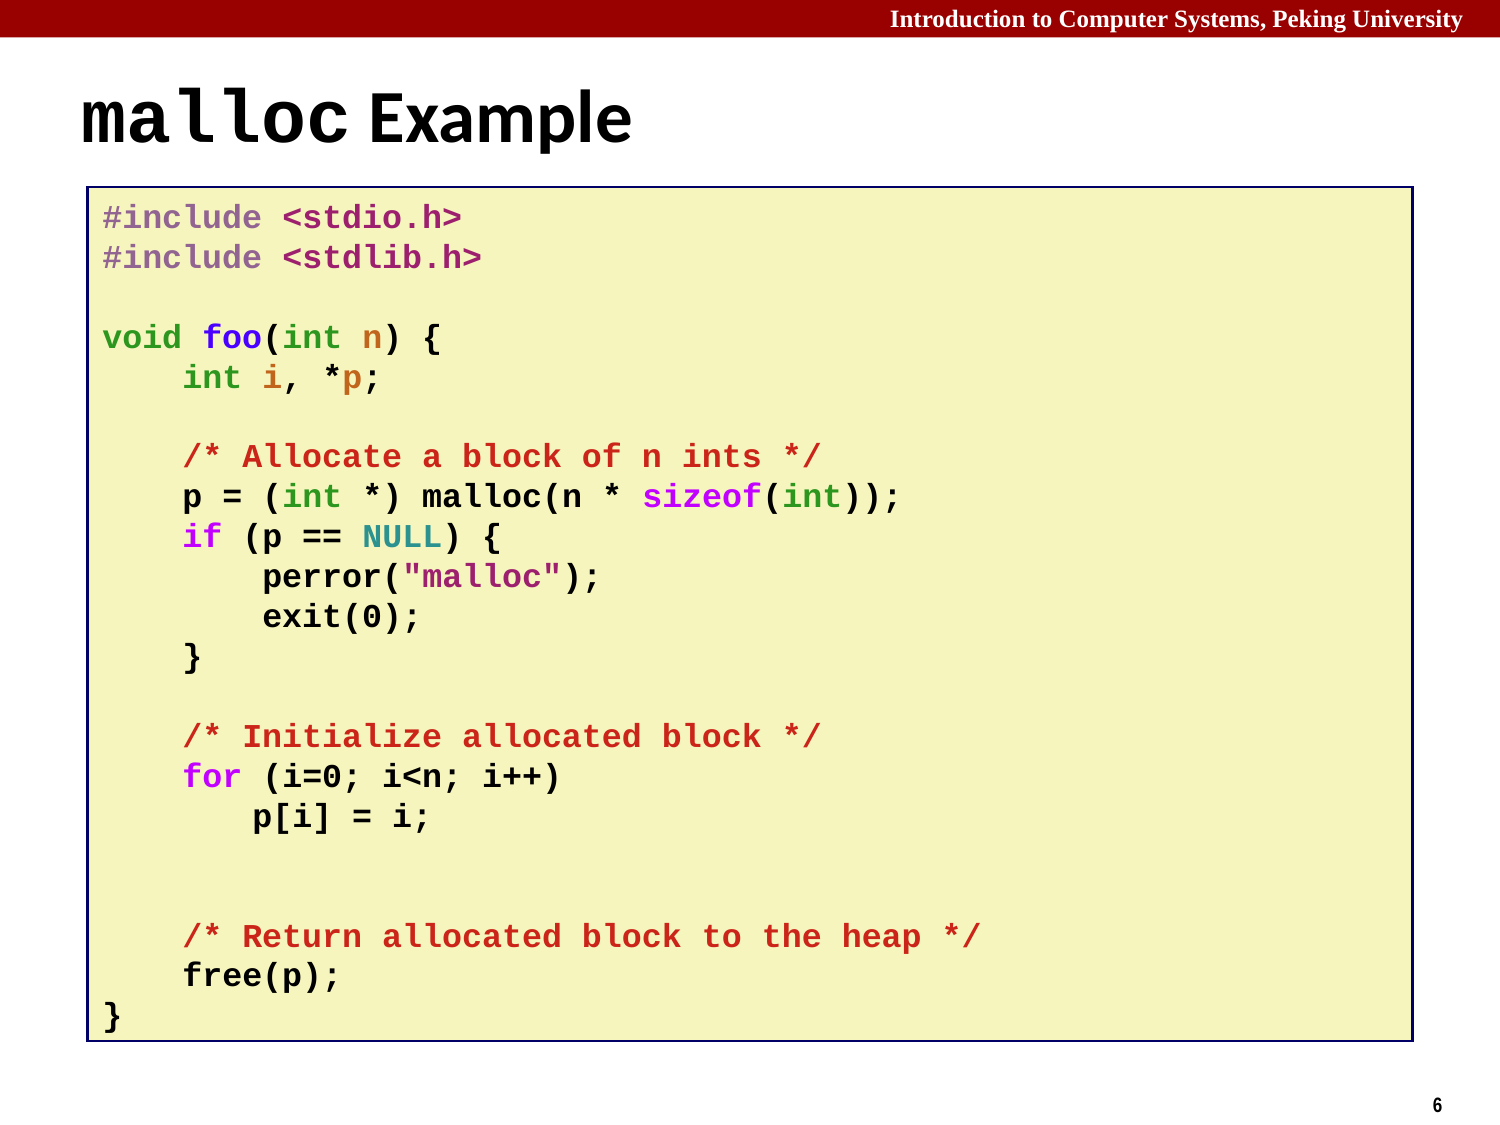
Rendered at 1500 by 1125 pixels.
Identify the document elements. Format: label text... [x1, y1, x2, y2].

text_box #include <stdio.h> #include <stdlib.h> void foo(int n) { int i, *p; /* Allocate a block of n ints */ p = (int *) malloc(n * sizeof(int)); if (p == NULL) { perror("malloc"); exit(0); } /* Initialize allocated block */ for (i=0; i<n; i++) p[i] = i; /* Return allocated block to the heap */ free(p); } [87, 187, 1413, 1042]
title malloc Example [66, 65, 1043, 160]
